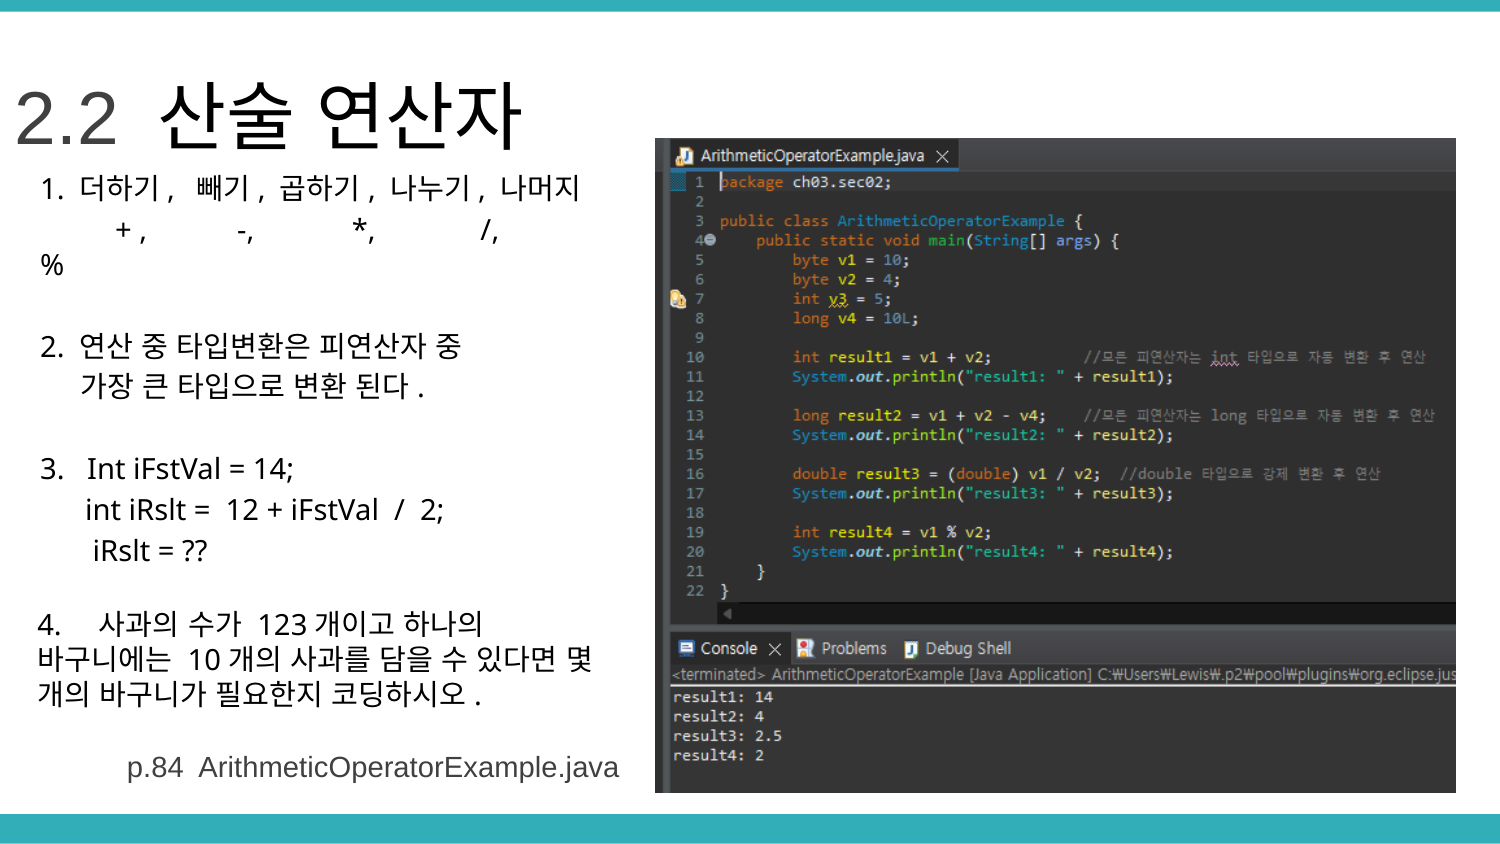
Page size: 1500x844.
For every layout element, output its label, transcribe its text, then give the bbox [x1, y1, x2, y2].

text_box 4. 사과의 수가 123개이고 하나의 바구니에는 10개의 사과를 담을 수 있다면 몇 개의 바구니가 필요한지 코딩하시오. [22, 588, 642, 730]
picture [655, 137, 1456, 793]
list 2.2 산술 연산자 [0, 67, 1500, 162]
list 1. 더하기, 빼기, 곱하기, 나누기, 나머지 + , -, *, /, % 2. 연산 중 타입변환은 피연산자 중 가장 큰 타입으로 변환 된다. 3. Int iFstVal = 14; int iRslt = 12 + iFstVal / 2; iRslt = ?? [25, 161, 639, 576]
text_box p.84 ArithmeticOperatorExample.java [112, 742, 650, 789]
